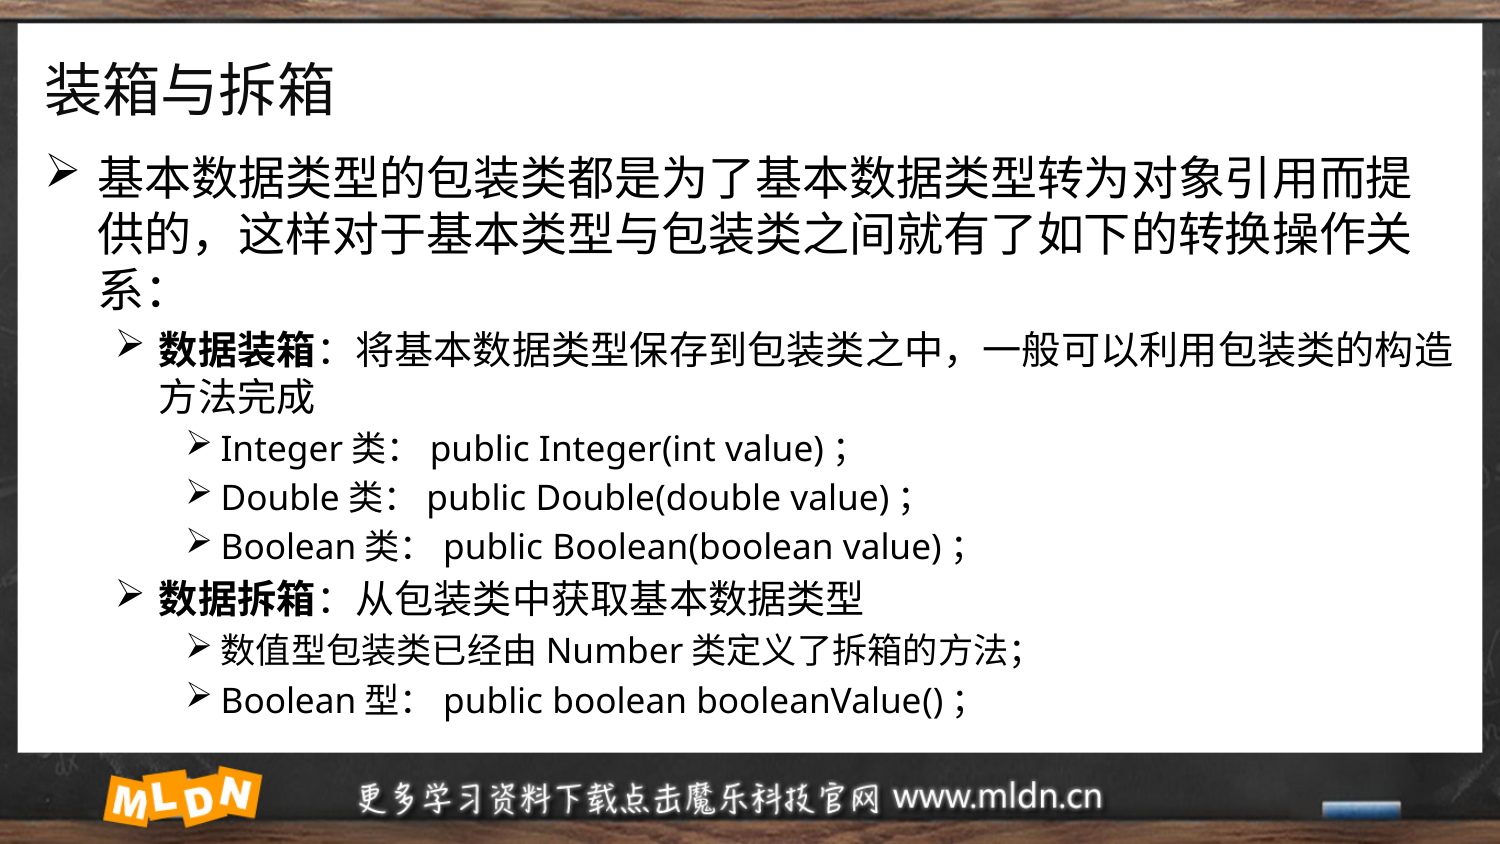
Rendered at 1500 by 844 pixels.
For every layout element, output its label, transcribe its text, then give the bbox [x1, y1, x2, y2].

title 装箱与拆箱 [29, 34, 1471, 140]
list 基本数据类型的包装类都是为了基本数据类型转为对象引用而提供的，这样对于基本类型与包装类之间就有了如下的转换操作关系： 数据装箱：将基本数据类型保存到包装类之中，一般可以利用包装类的构造方法完成 Integer类：public Integer​(int value)； Double类：public Double​(double value)； Boolean类：public Boolean​(boolean value)； 数据拆箱：从包装类中获取基本数据类型 数值型包装类已经由Number类定义了拆箱的方法； Boolean型：public boolean booleanValue​()； [29, 140, 1471, 729]
picture [0, 0, 1500, 844]
